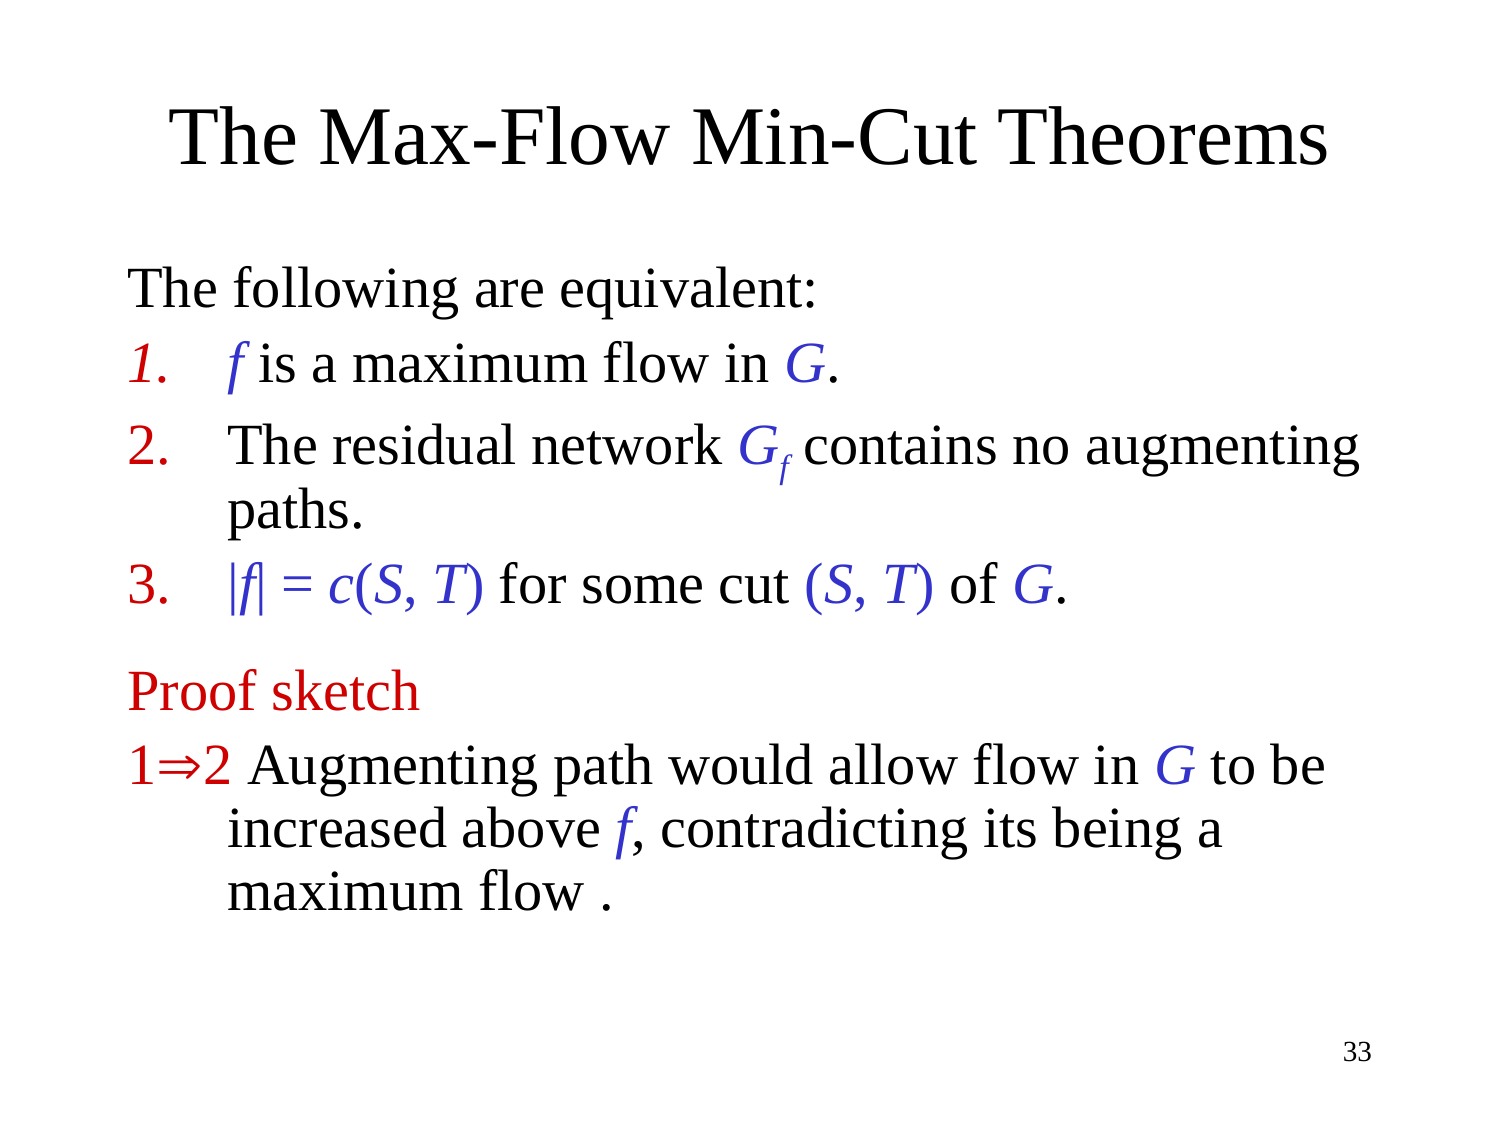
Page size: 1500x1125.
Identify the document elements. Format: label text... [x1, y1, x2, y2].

title The Max-Flow Min-Cut Theorems [112, 37, 1388, 226]
slide_number 33 [1074, 1024, 1388, 1101]
list The following are equivalent: f is a maximum flow in G. The residual network Gf contains no augmenting paths. |f| = c(S, T) for some cut (S, T) of G. Proof sketch 12 Augmenting path would allow flow in G to be increased above f, contradicting its being a maximum flow . [112, 249, 1388, 1001]
